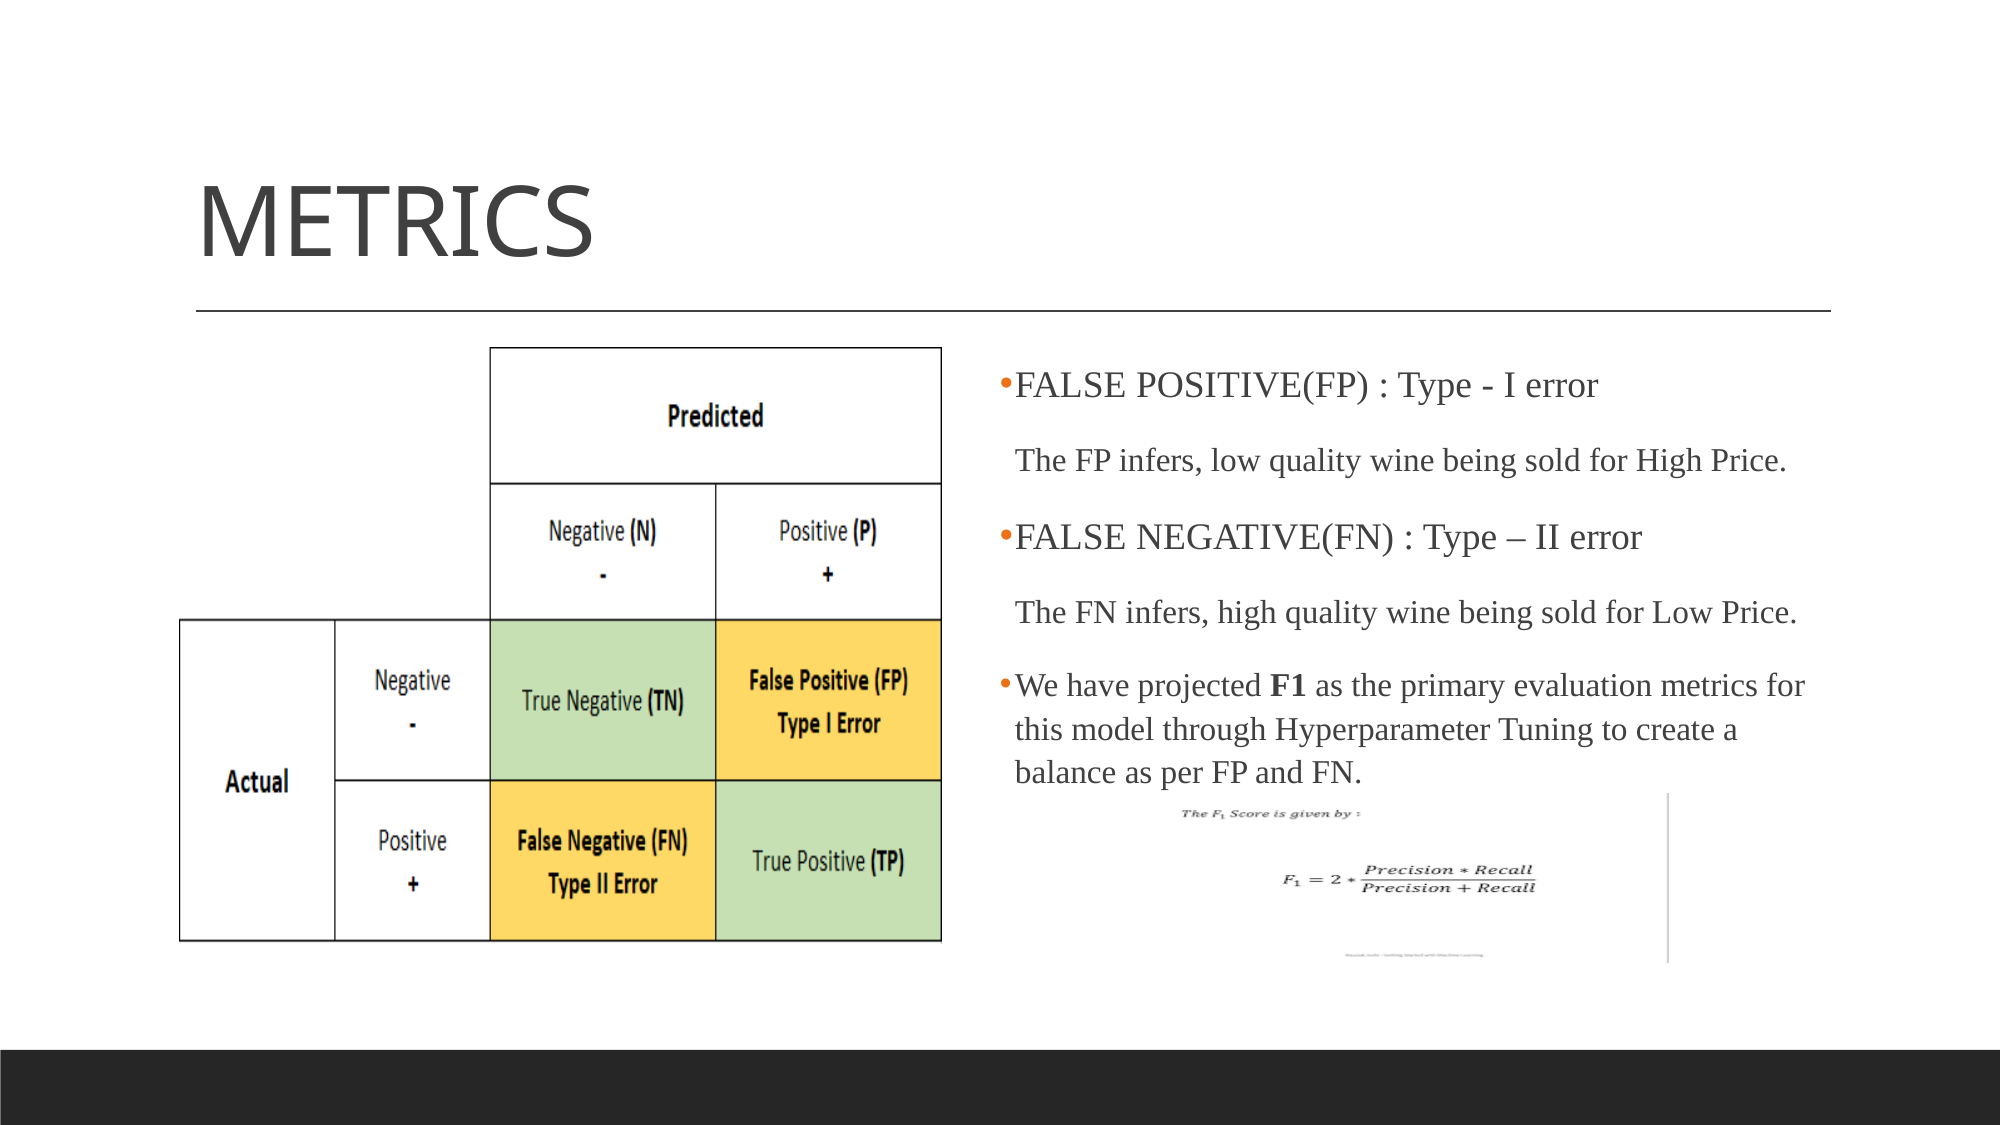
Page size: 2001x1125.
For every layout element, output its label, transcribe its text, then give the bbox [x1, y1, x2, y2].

list FALSE POSITIVE(FP) : Type - I error The FP infers, low quality wine being sold for High Price. FALSE NEGATIVE(FN) : Type – II error The FN infers, high quality wine being sold for Low Price. We have projected F1 as the primary evaluation metrics for this model through Hyperparameter Tuning to create a balance as per FP and FN. [999, 347, 1830, 963]
title METRICS [180, 47, 1830, 285]
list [179, 347, 942, 945]
picture [1161, 793, 1669, 964]
